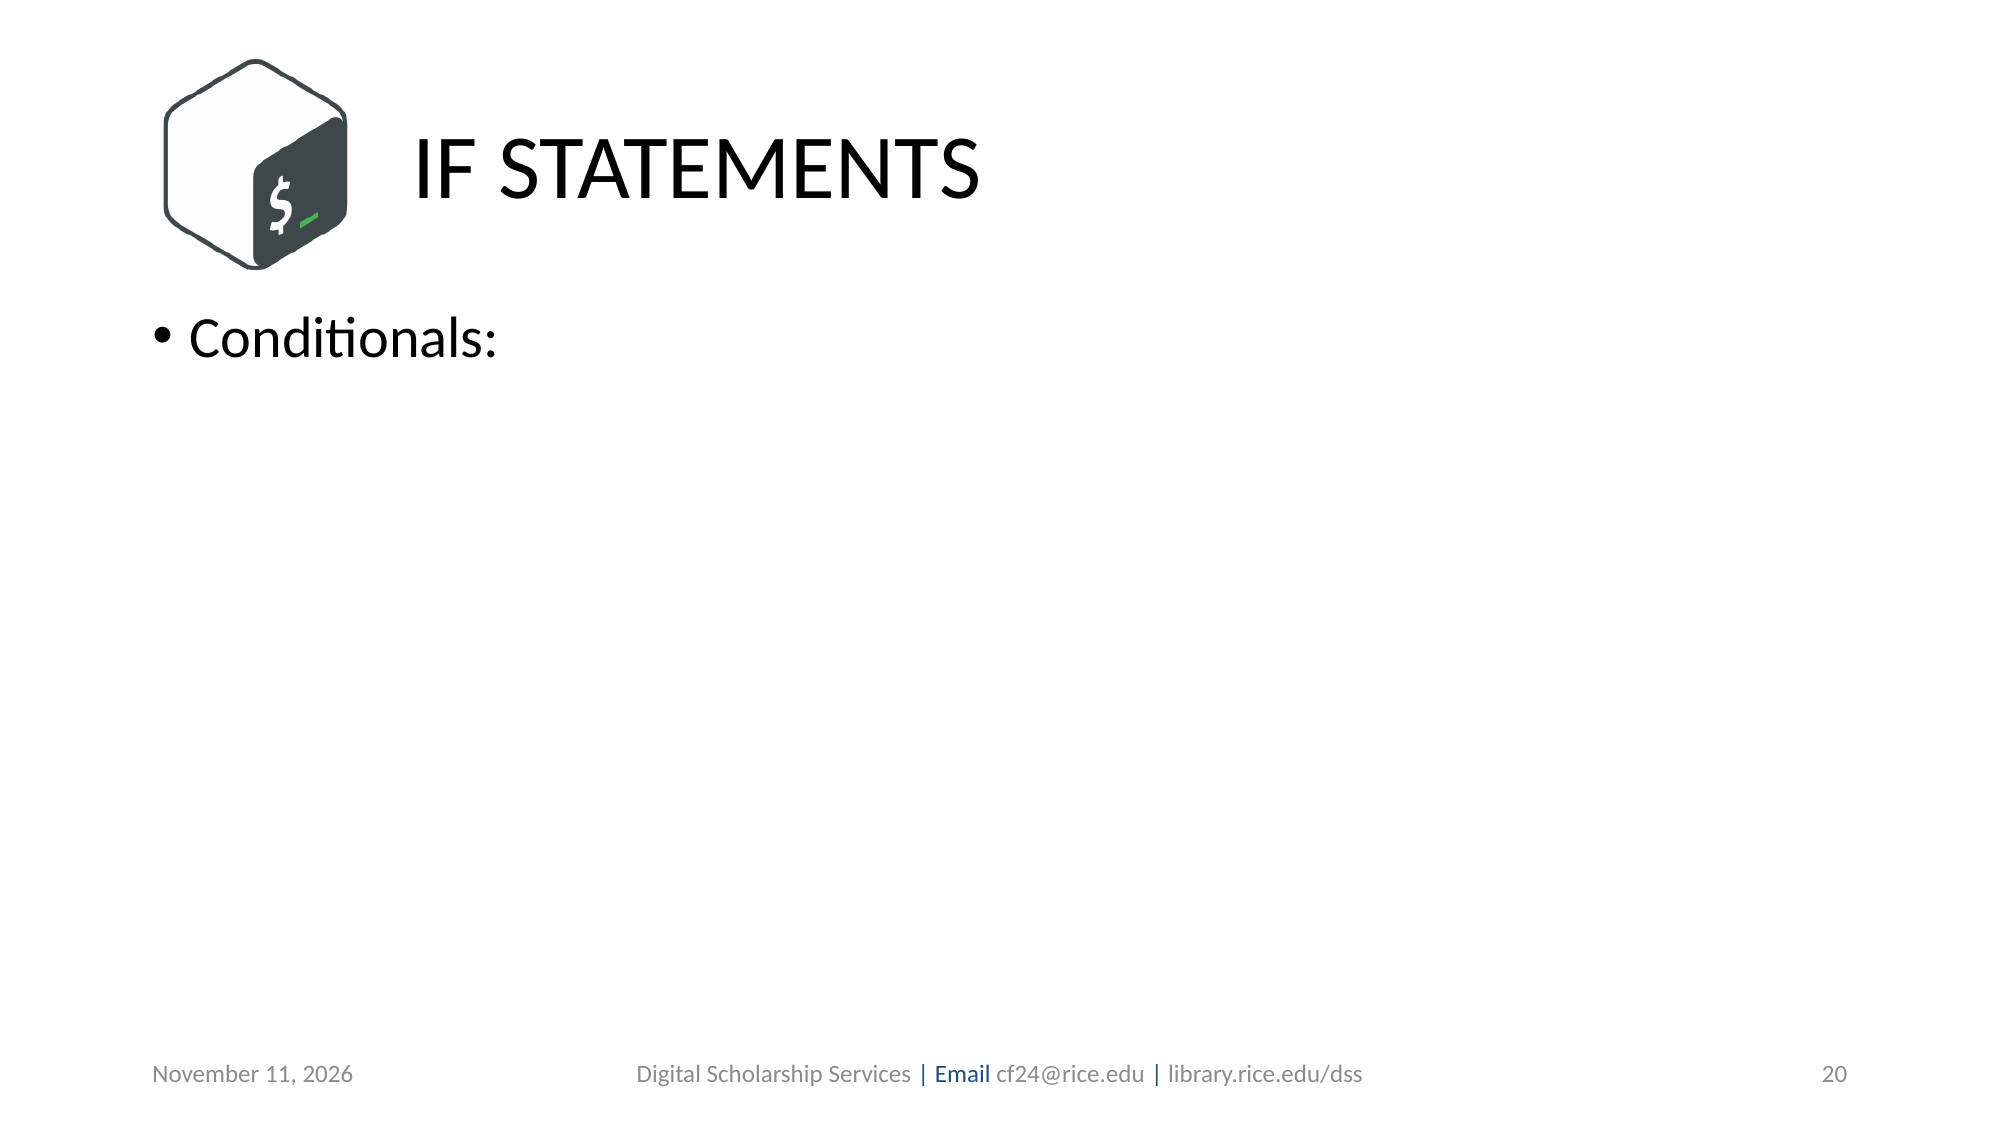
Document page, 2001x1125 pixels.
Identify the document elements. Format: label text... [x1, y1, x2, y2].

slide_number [137, 1042, 587, 1103]
slide_number 20 [1412, 1042, 1863, 1103]
title IF STATEMENTS [397, 59, 1863, 278]
list Conditionals: [137, 299, 1863, 1014]
picture [163, 59, 351, 270]
footer Digital Scholarship Services | Email cf24@rice.edu | library.rice.edu/dss [587, 1042, 1412, 1103]
